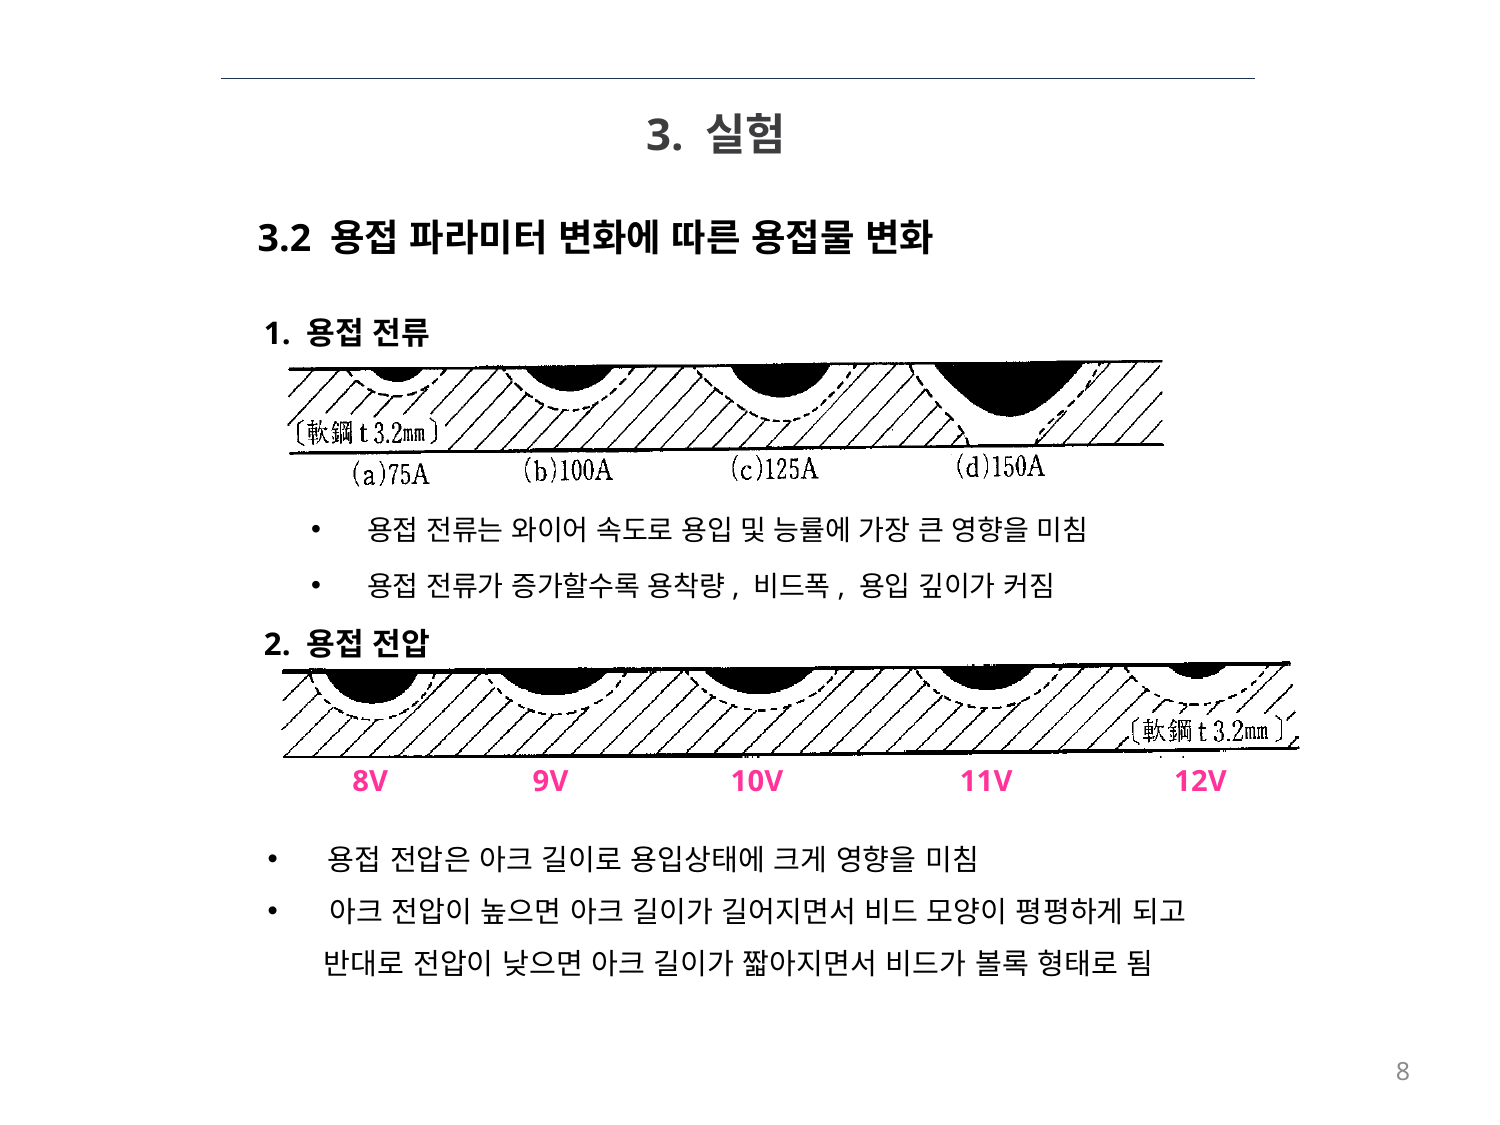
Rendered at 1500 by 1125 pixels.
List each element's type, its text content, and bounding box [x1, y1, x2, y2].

text_box 용접 전압은 아크 길이로 용입상태에 크게 영향을 미침 아크 전압이 높으면 아크 길이가 길어지면서 비드 모양이 평평하게 되고 반대로 전압이 낮으면 아크 길이가 짧아지면서 비드가 볼록 형태로 됨 [252, 815, 1312, 988]
text_box [207, 152, 1251, 310]
text_box 8V [350, 759, 424, 797]
text_box 9V [530, 760, 604, 797]
text_box 2. 용접 전압 [252, 599, 491, 660]
text_box [233, 293, 1103, 526]
text_box 3.2 용접 파라미터 변화에 따른 용접물 변화 [246, 186, 1173, 286]
text_box 12V [1172, 760, 1246, 798]
text_box 용접 전류는 와이어 속도로 용입 및 능률에 가장 큰 영향을 미침 용접 전류가 증가할수록 용착량, 비드폭, 용입 깊이가 커짐 [299, 489, 1231, 594]
title 3. 실험 [207, 97, 1224, 169]
text_box 11V [957, 760, 1031, 797]
slide_number 8 [1074, 1042, 1425, 1103]
text_box 1. 용접 전류 [252, 288, 491, 349]
text_box 10V [728, 760, 802, 798]
text_box [270, 354, 1175, 507]
text_box [252, 660, 1312, 758]
